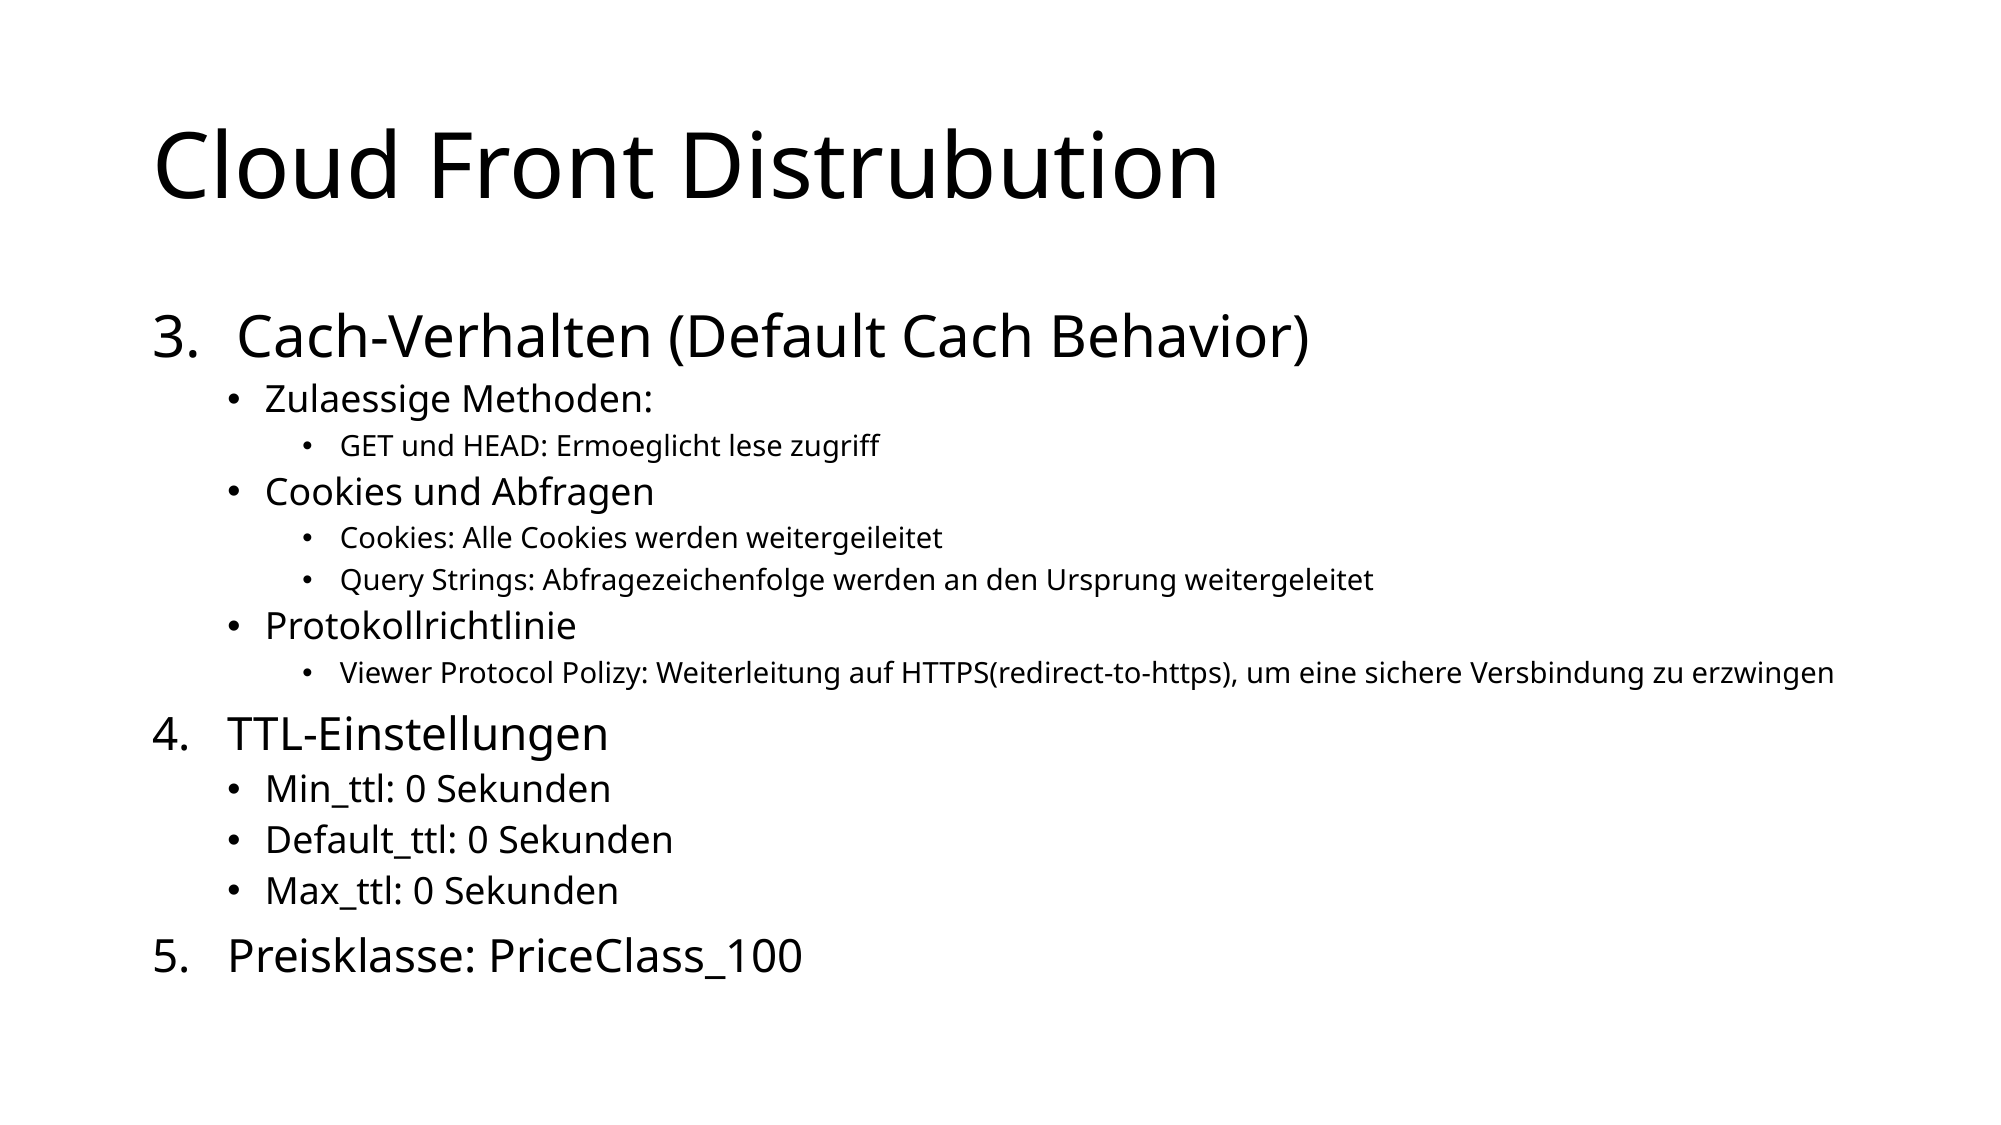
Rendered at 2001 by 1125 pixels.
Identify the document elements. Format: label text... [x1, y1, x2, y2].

list Cach-Verhalten (Default Cach Behavior) Zulaessige Methoden: GET und HEAD: Ermoeglicht lese zugriff Cookies und Abfragen Cookies: Alle Cookies werden weitergeileitet Query Strings: Abfragezeichenfolge werden an den Ursprung weitergeleitet Protokollrichtlinie Viewer Protocol Polizy: Weiterleitung auf HTTPS(redirect-to-https), um eine sichere Versbindung zu erzwingen TTL-Einstellungen Min_ttl: 0 Sekunden Default_ttl: 0 Sekunden Max_ttl: 0 Sekunden Preisklasse: PriceClass_100 [137, 299, 1863, 1014]
title Cloud Front Distrubution [137, 59, 1863, 278]
